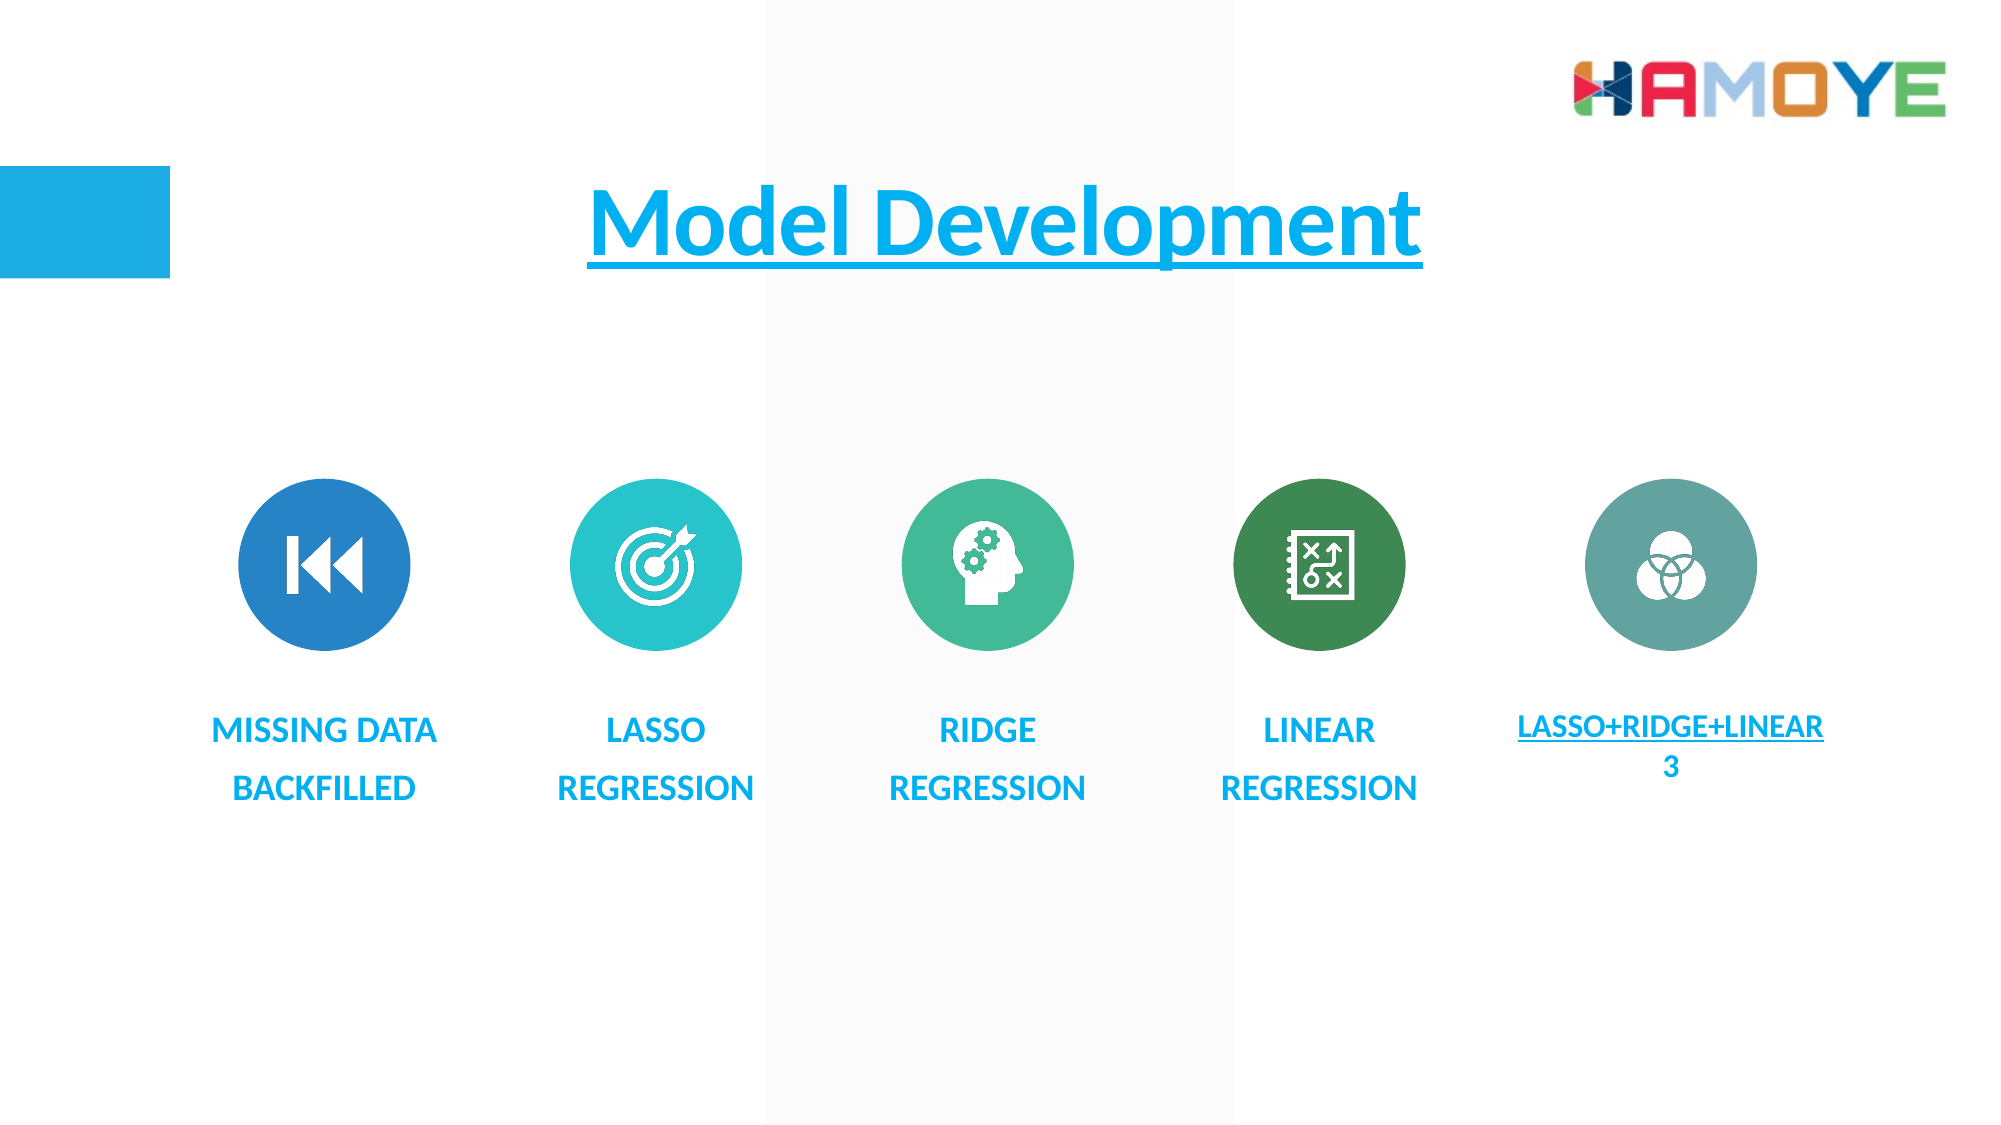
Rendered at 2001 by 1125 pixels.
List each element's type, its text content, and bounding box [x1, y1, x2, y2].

picture [1552, 48, 1964, 137]
title Model Development [180, 47, 1830, 285]
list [182, 342, 1834, 965]
